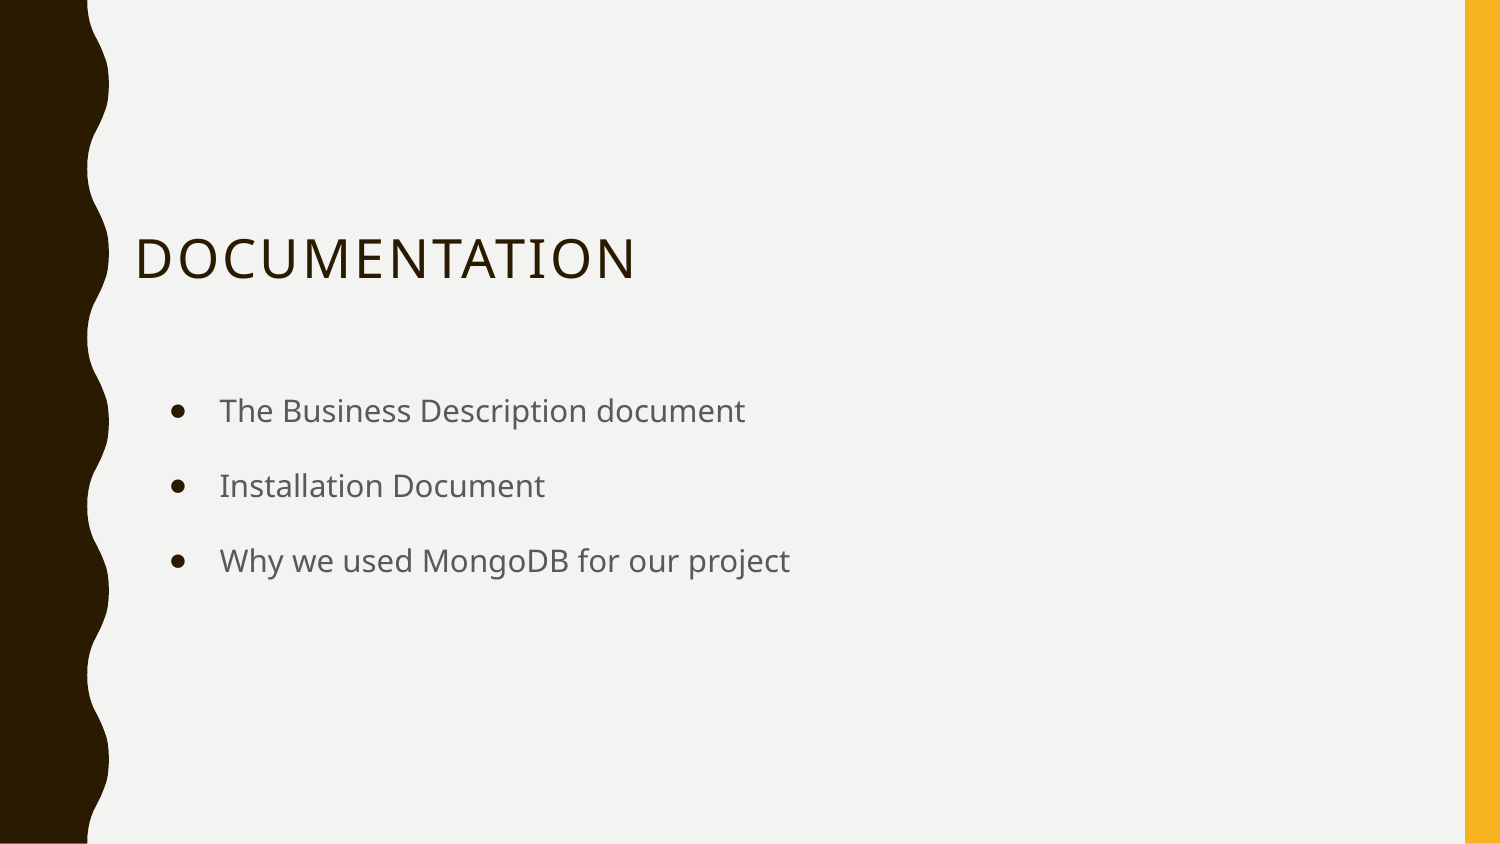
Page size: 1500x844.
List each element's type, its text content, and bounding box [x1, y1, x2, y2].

list The Business Description document Installation Document Why we used MongoDB for our project [129, 338, 1391, 710]
title Documentation [119, 216, 1381, 305]
